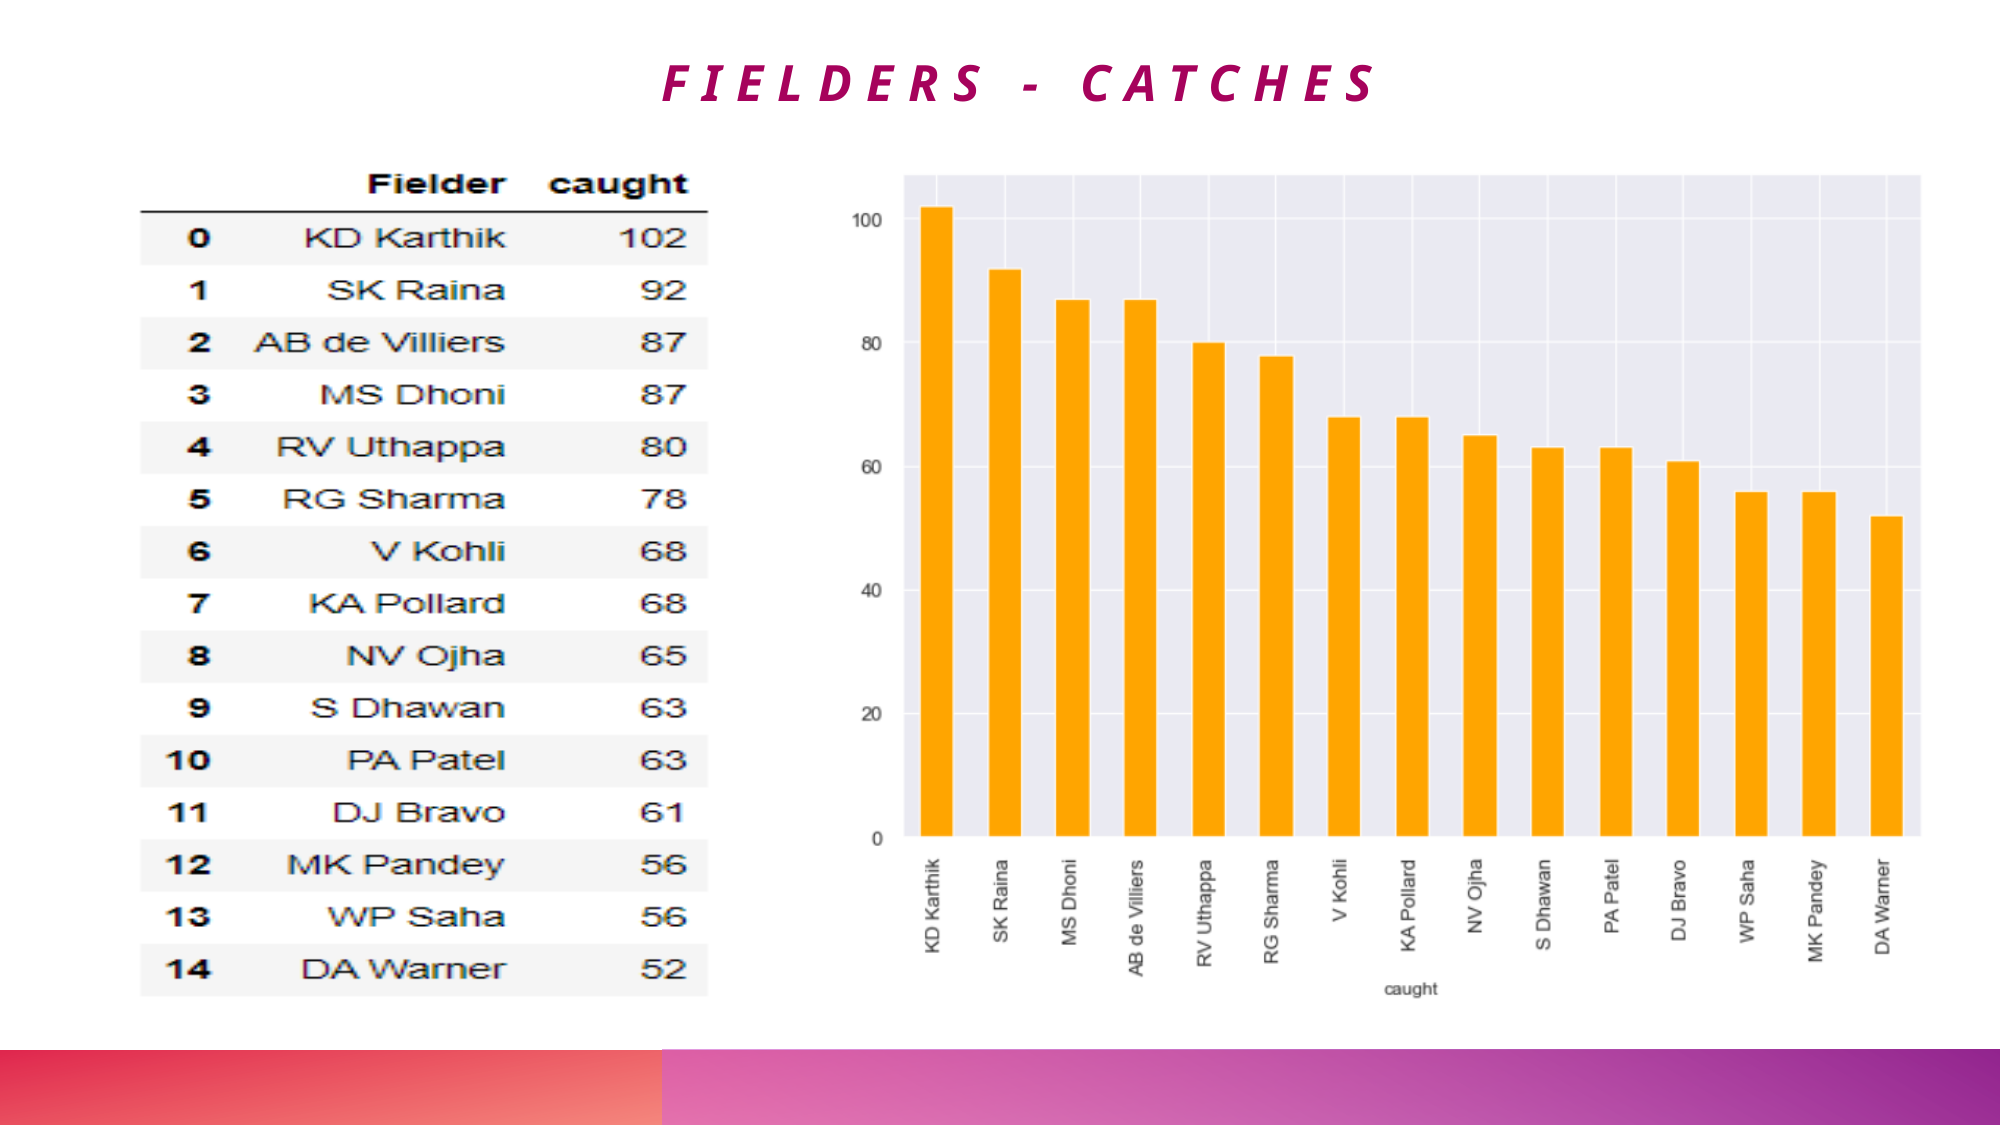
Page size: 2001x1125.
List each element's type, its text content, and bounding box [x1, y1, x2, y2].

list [828, 151, 1941, 1004]
title Fielders - Catches [171, 26, 1863, 112]
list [101, 161, 784, 1014]
